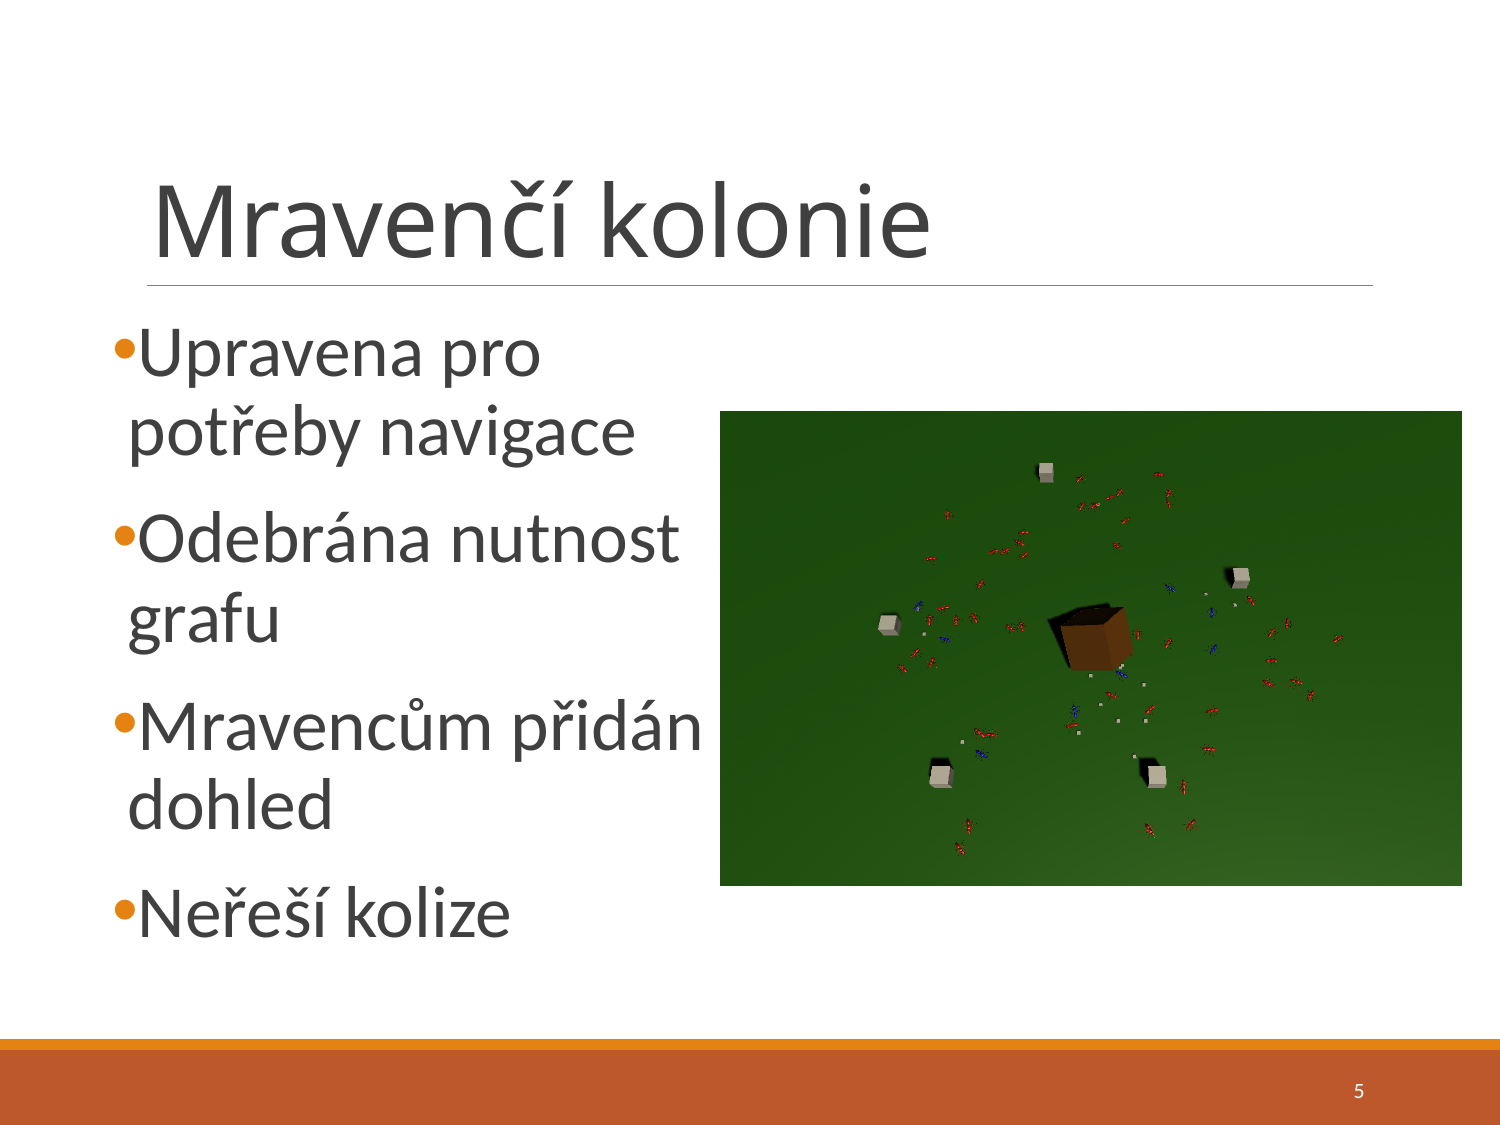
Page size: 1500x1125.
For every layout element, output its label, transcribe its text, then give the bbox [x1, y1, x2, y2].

picture [720, 410, 1462, 887]
list Upravena pro potřeby navigace Odebrána nutnost grafu Mravencům přidán dohled Neřeší kolize [112, 302, 721, 963]
slide_number 5 [1218, 1059, 1380, 1120]
title Mravenčí kolonie [135, 47, 1373, 285]
